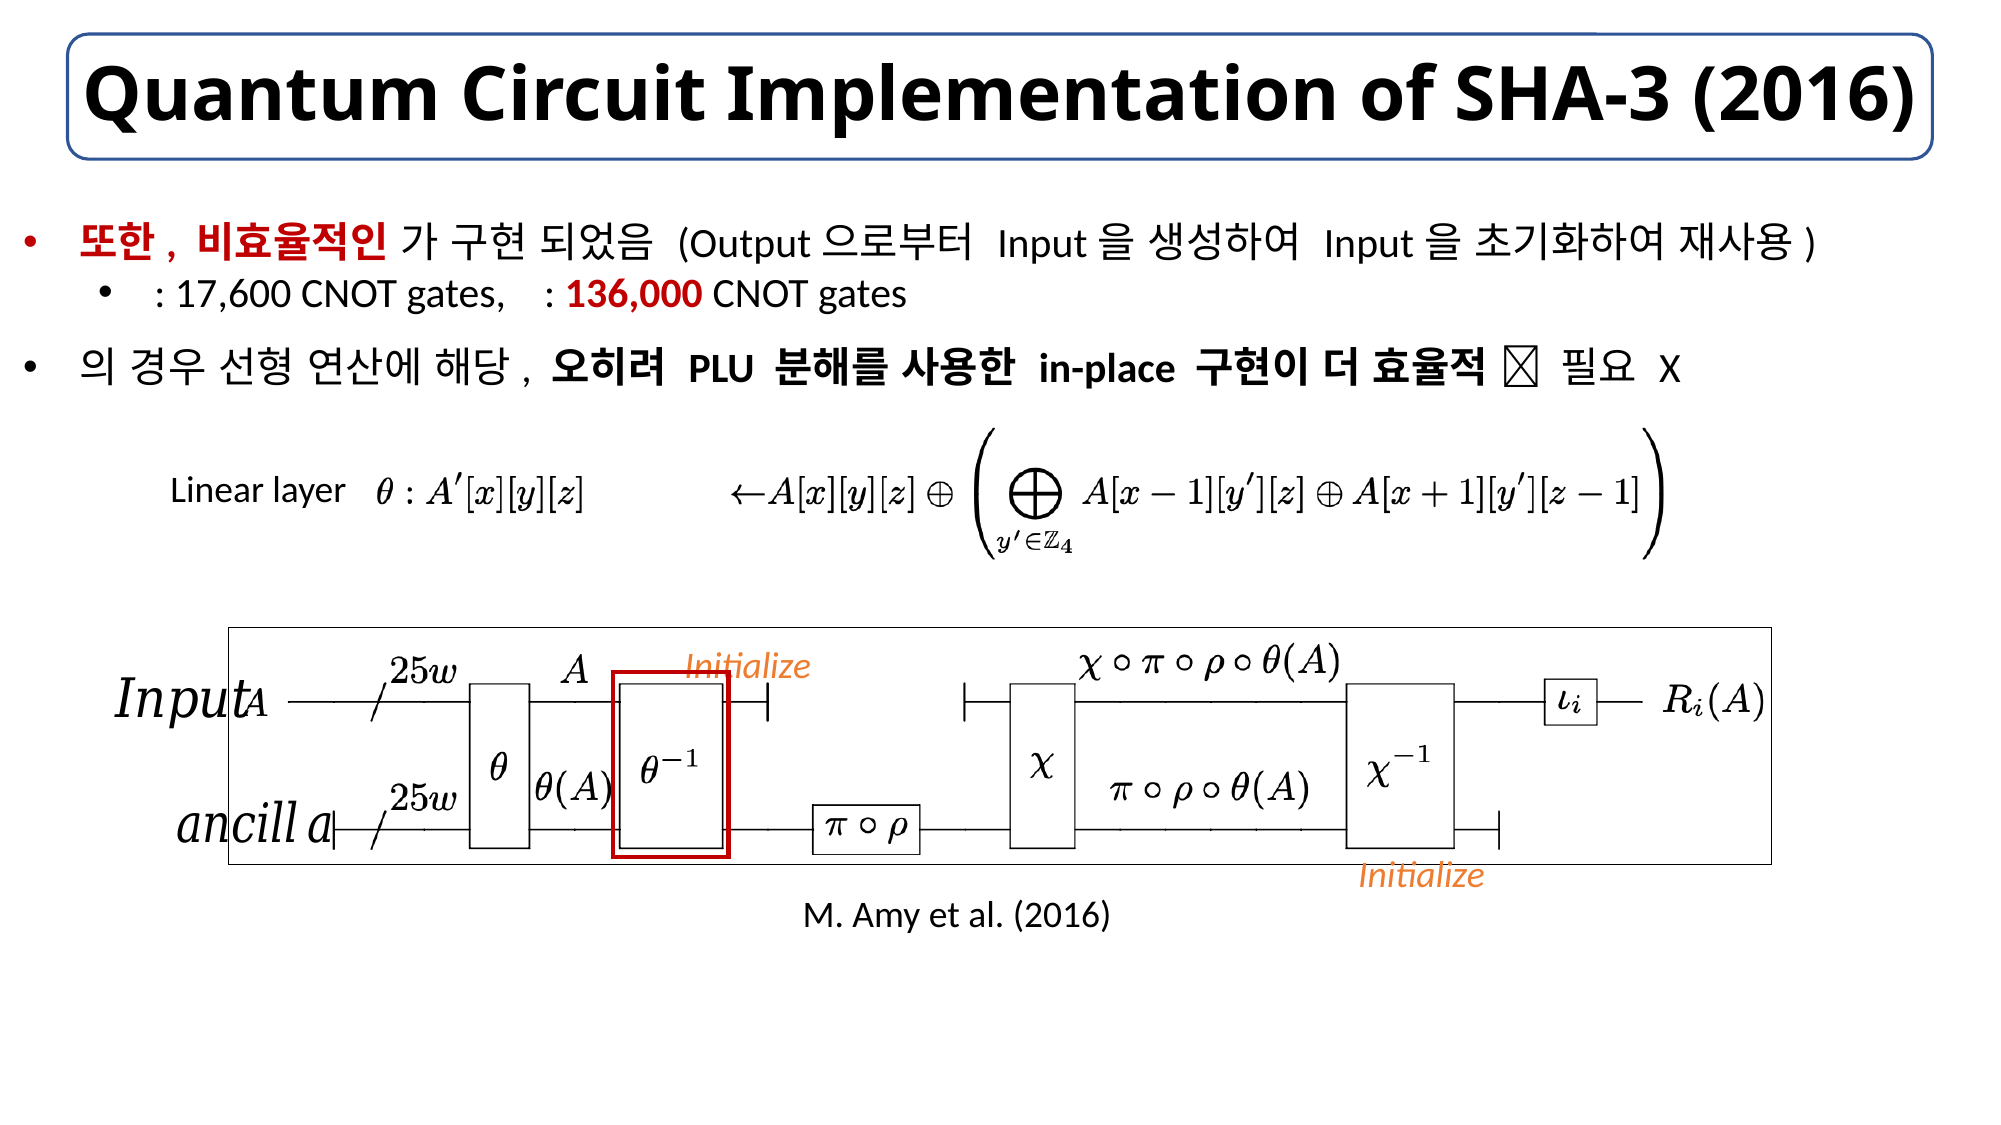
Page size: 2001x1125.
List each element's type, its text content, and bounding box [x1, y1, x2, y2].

title Quantum Circuit Implementation of SHA-3 (2016) [67, 34, 1933, 160]
text_box Initialize [1343, 865, 1506, 903]
text_box M. Amy et al. (2016) [787, 882, 1139, 942]
text_box Linear layer [155, 457, 369, 518]
picture [228, 627, 1772, 865]
picture [369, 418, 1664, 568]
